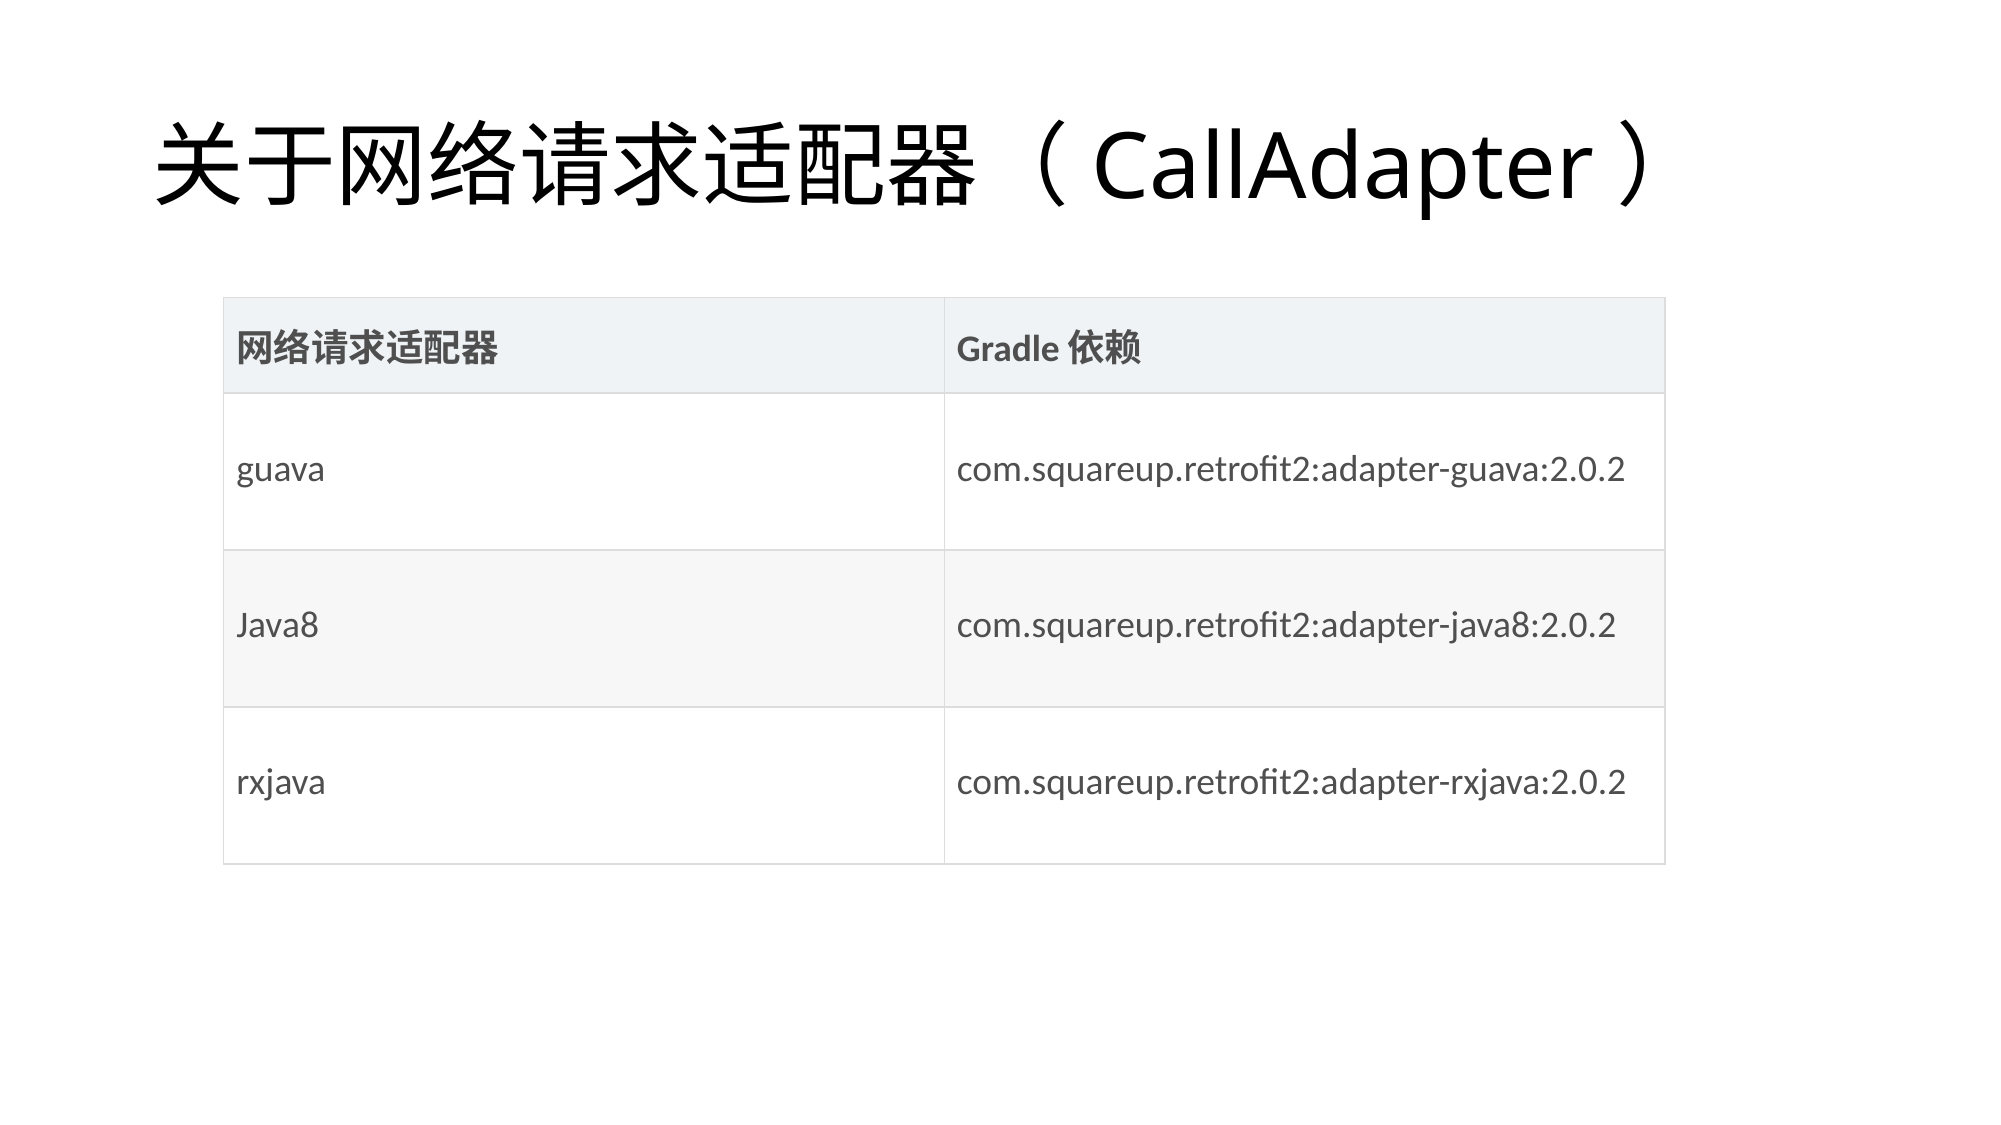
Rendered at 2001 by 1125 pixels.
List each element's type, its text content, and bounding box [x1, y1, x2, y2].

table_cell rxjava [224, 708, 944, 863]
table_header 网络请求适配器 [224, 298, 944, 392]
table_cell com.squareup.retrofit2:adapter-guava:2.0.2 [945, 394, 1664, 549]
table_cell guava [224, 394, 944, 549]
table_cell com.squareup.retrofit2:adapter-rxjava:2.0.2 [945, 708, 1664, 863]
title 关于网络请求适配器（CallAdapter） [137, 59, 1863, 278]
table_header Gradle依赖 [945, 298, 1664, 392]
table_cell Java8 [224, 551, 944, 706]
table_cell com.squareup.retrofit2:adapter-java8:2.0.2 [945, 551, 1664, 706]
